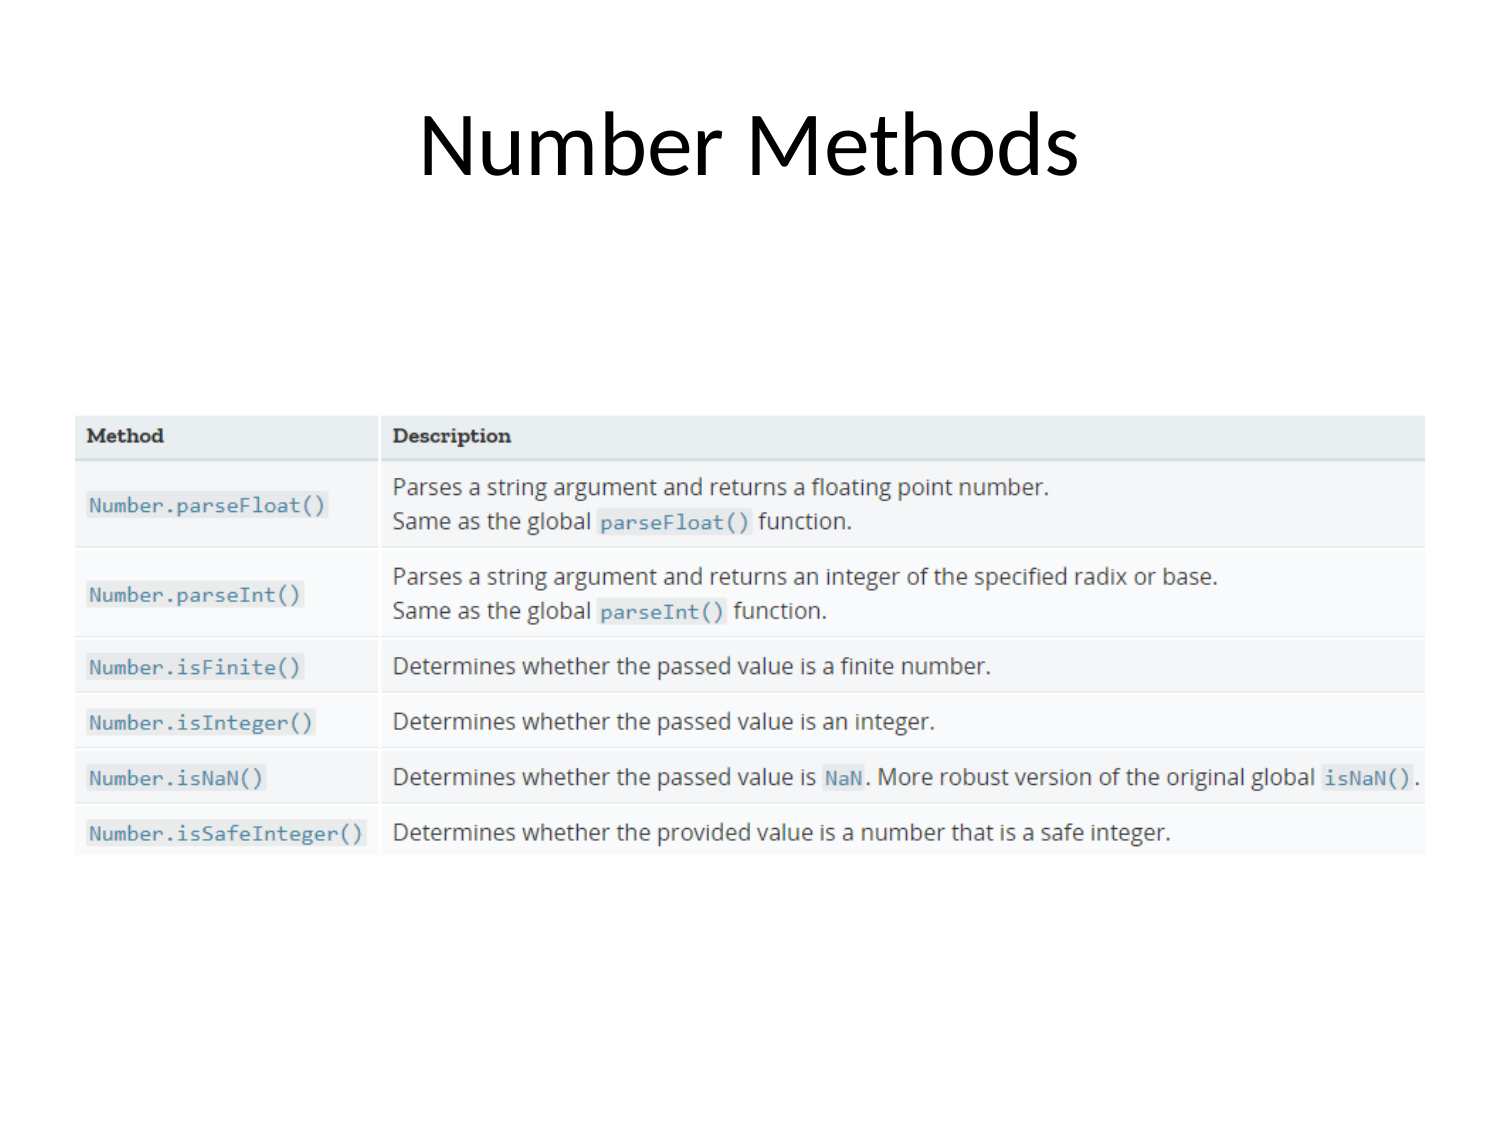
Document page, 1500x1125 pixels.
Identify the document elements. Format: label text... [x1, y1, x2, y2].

title Number Methods [75, 45, 1425, 233]
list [74, 412, 1426, 855]
